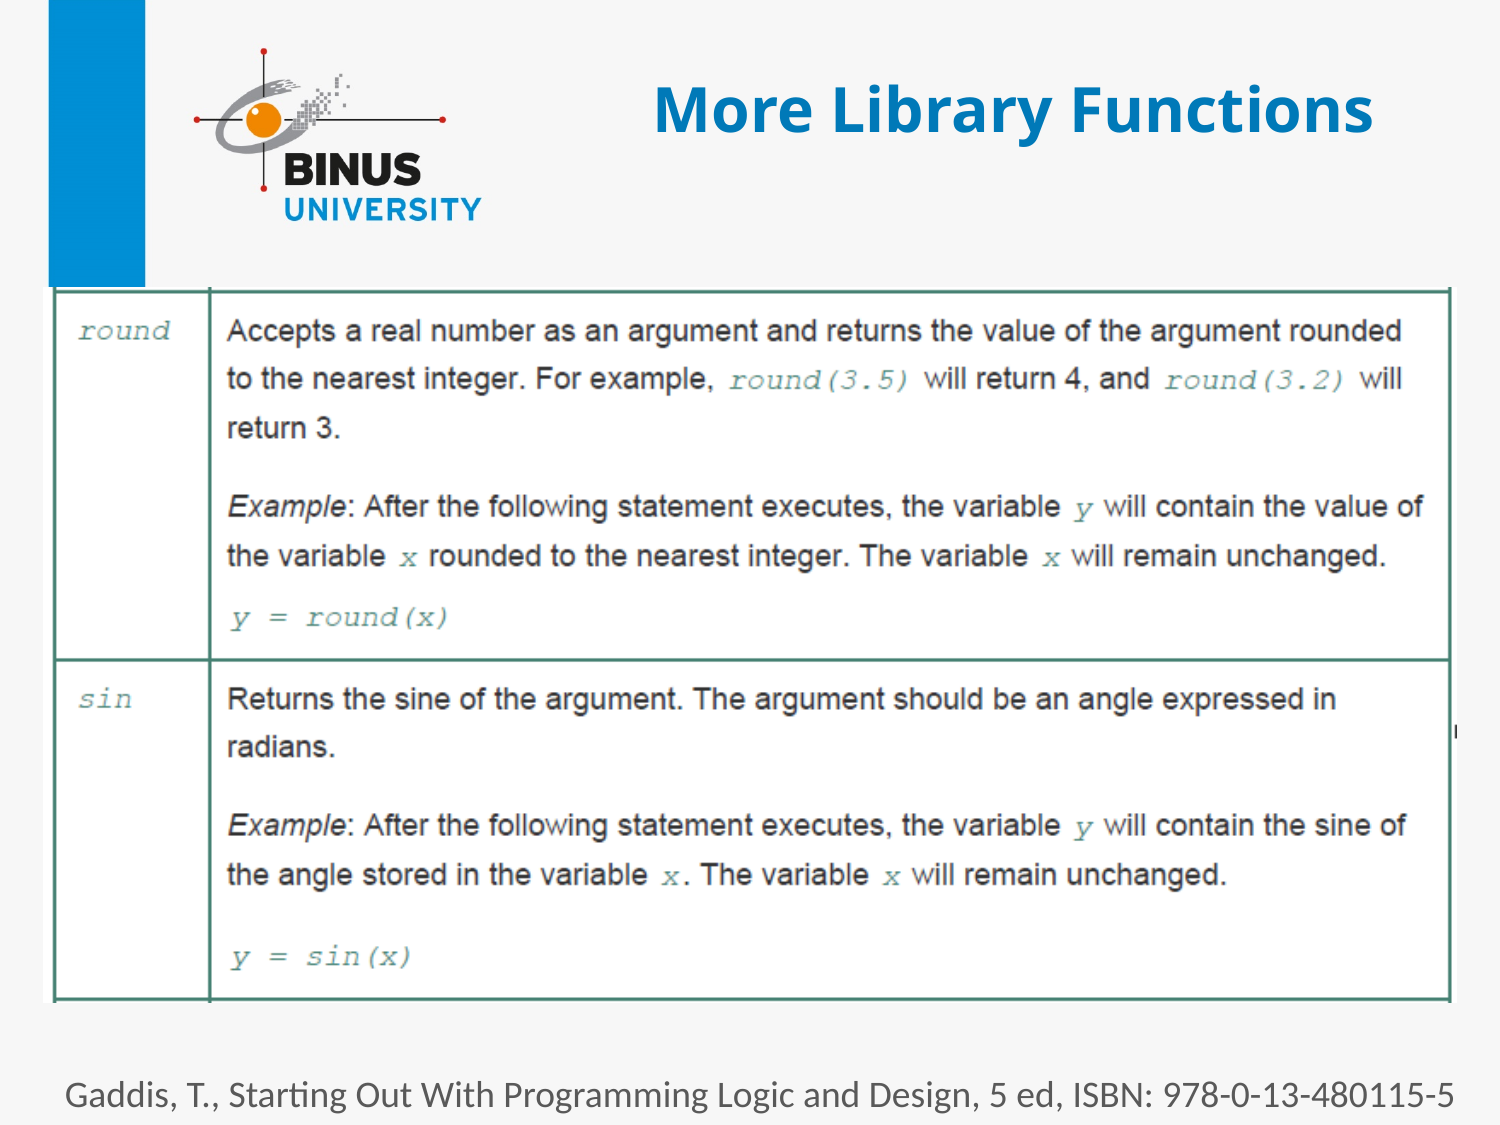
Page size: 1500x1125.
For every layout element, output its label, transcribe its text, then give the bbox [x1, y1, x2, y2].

picture [0, 0, 1500, 1004]
text_box Gaddis, T., Starting Out With Programming Logic and Design, 5 ed, ISBN: 978-0-13-480115-5 [50, 1062, 1500, 1125]
title More Library Functions [637, 42, 1463, 173]
